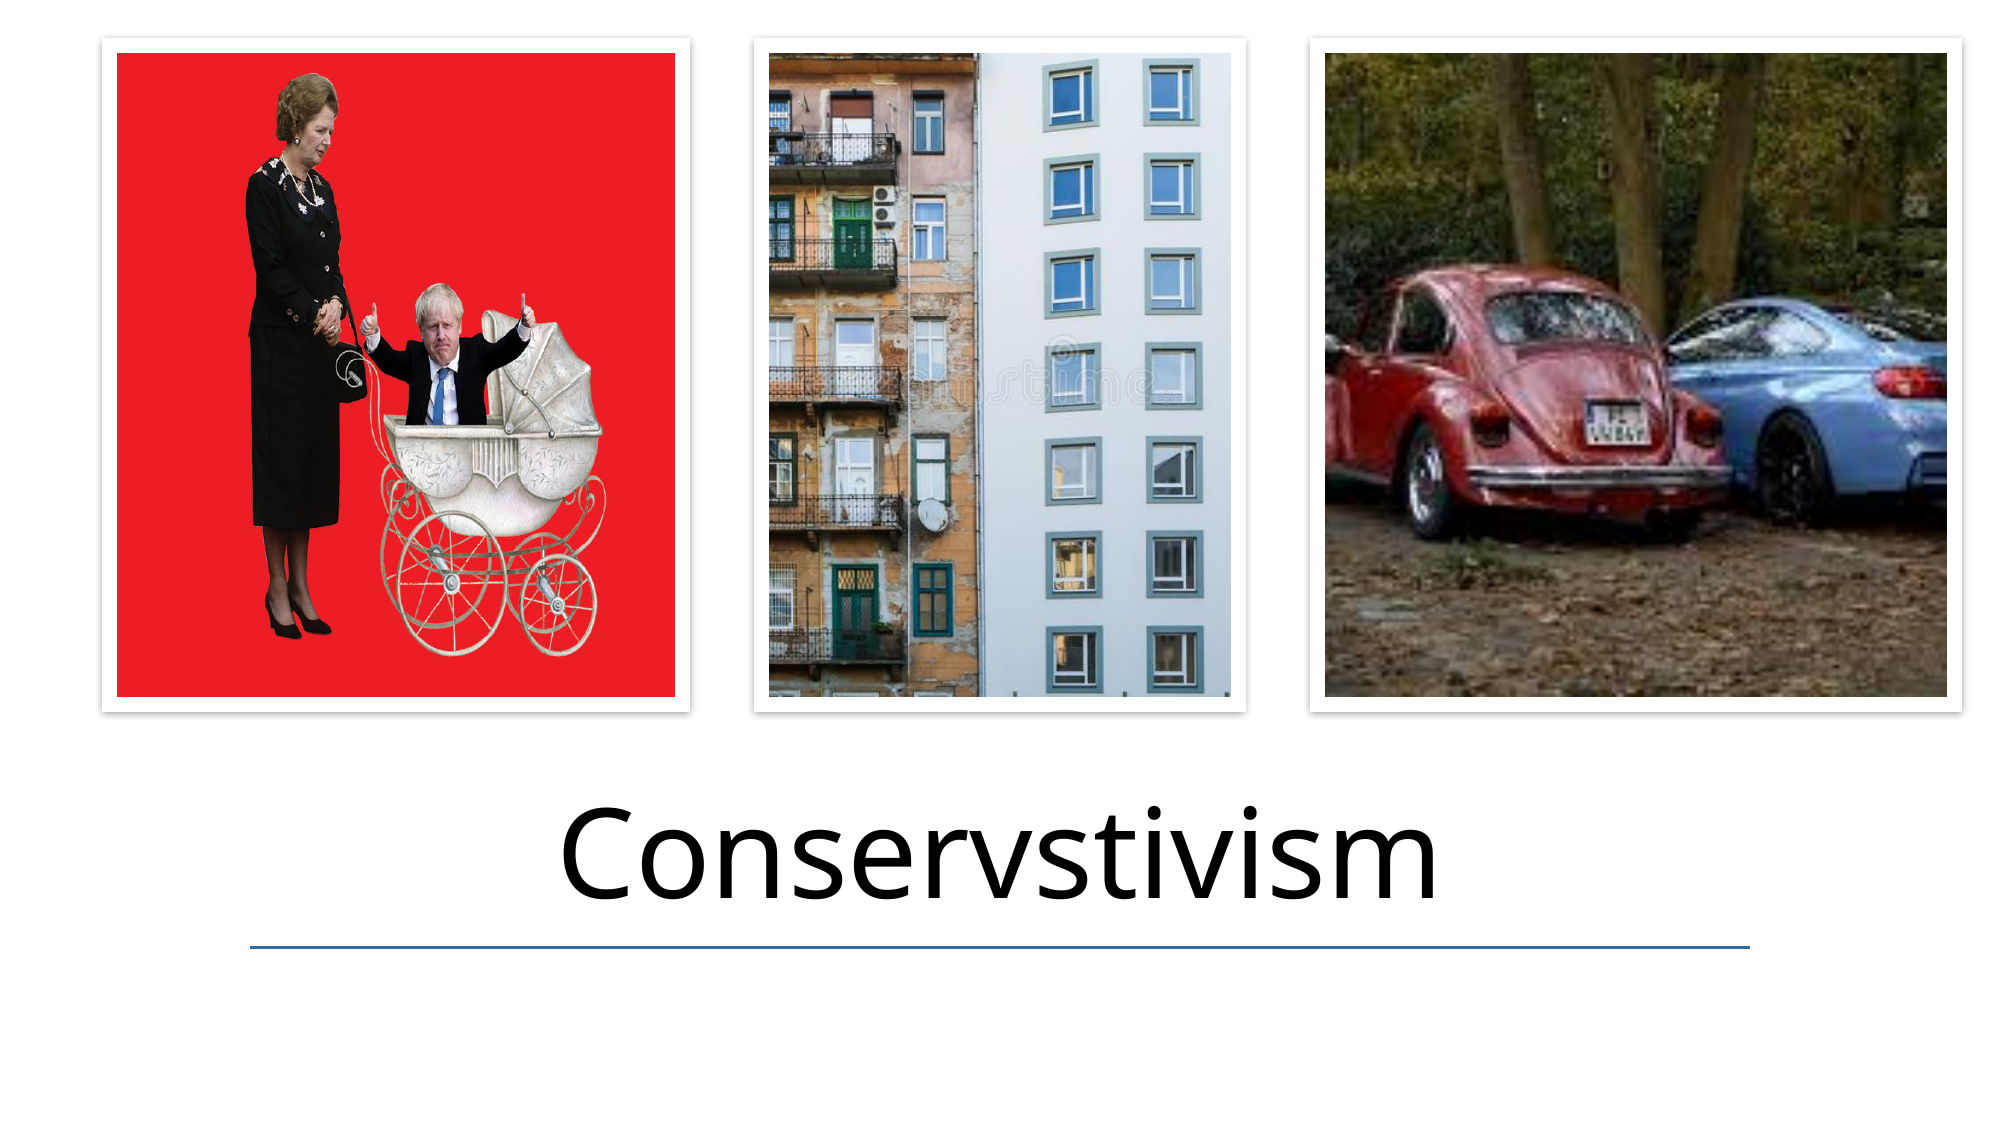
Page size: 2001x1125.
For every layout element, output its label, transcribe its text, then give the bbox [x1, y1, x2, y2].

picture [768, 52, 1231, 698]
picture [1324, 52, 1948, 698]
picture [116, 52, 676, 698]
title Conservstivism [105, 749, 1895, 933]
